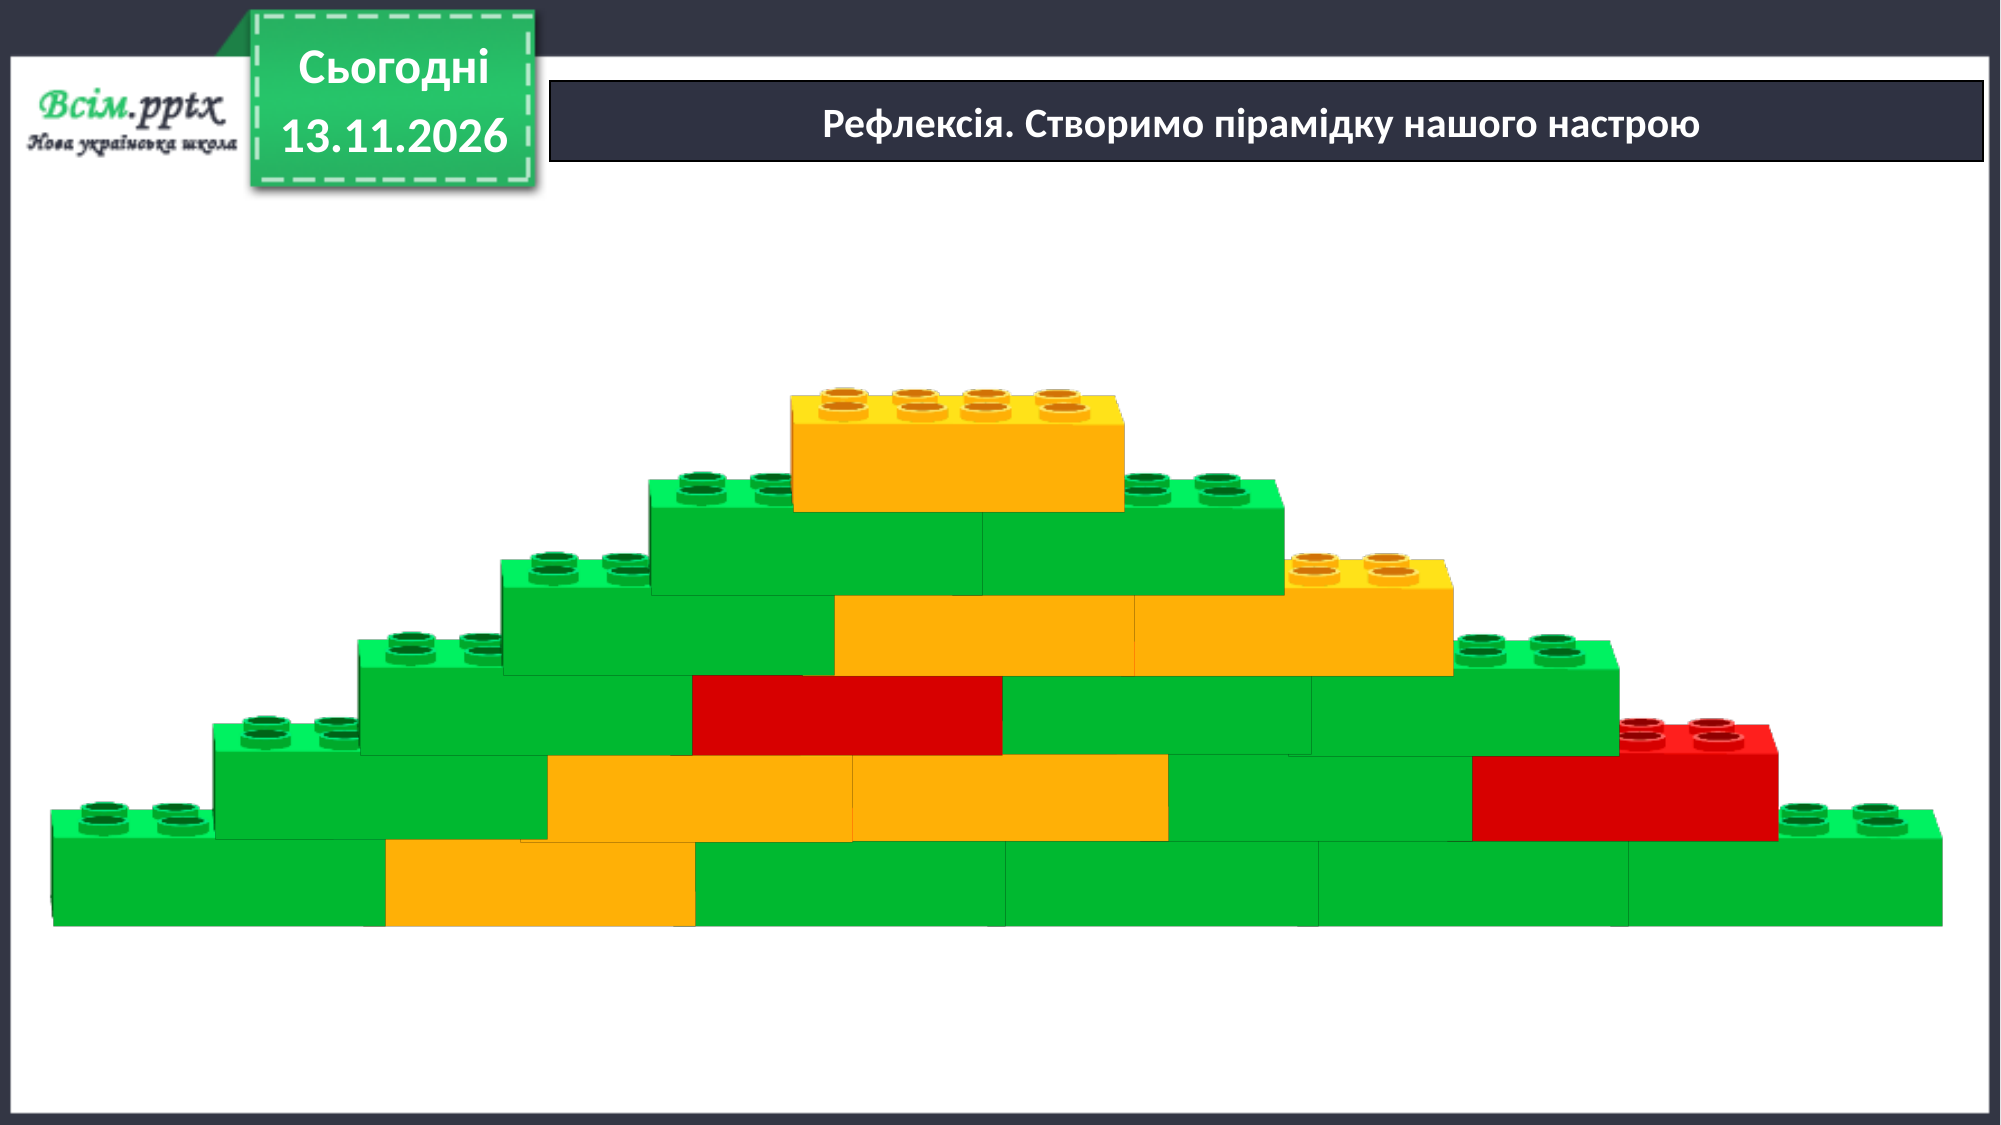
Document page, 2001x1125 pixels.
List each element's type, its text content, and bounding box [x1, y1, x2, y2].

text_box 28.01.2022 [263, 101, 524, 164]
text_box Рефлексія. Створимо пірамідку нашого настрою [549, 80, 1984, 162]
text_box Сьогодні [284, 26, 535, 101]
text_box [41, 386, 1957, 936]
picture [0, 0, 2001, 1125]
